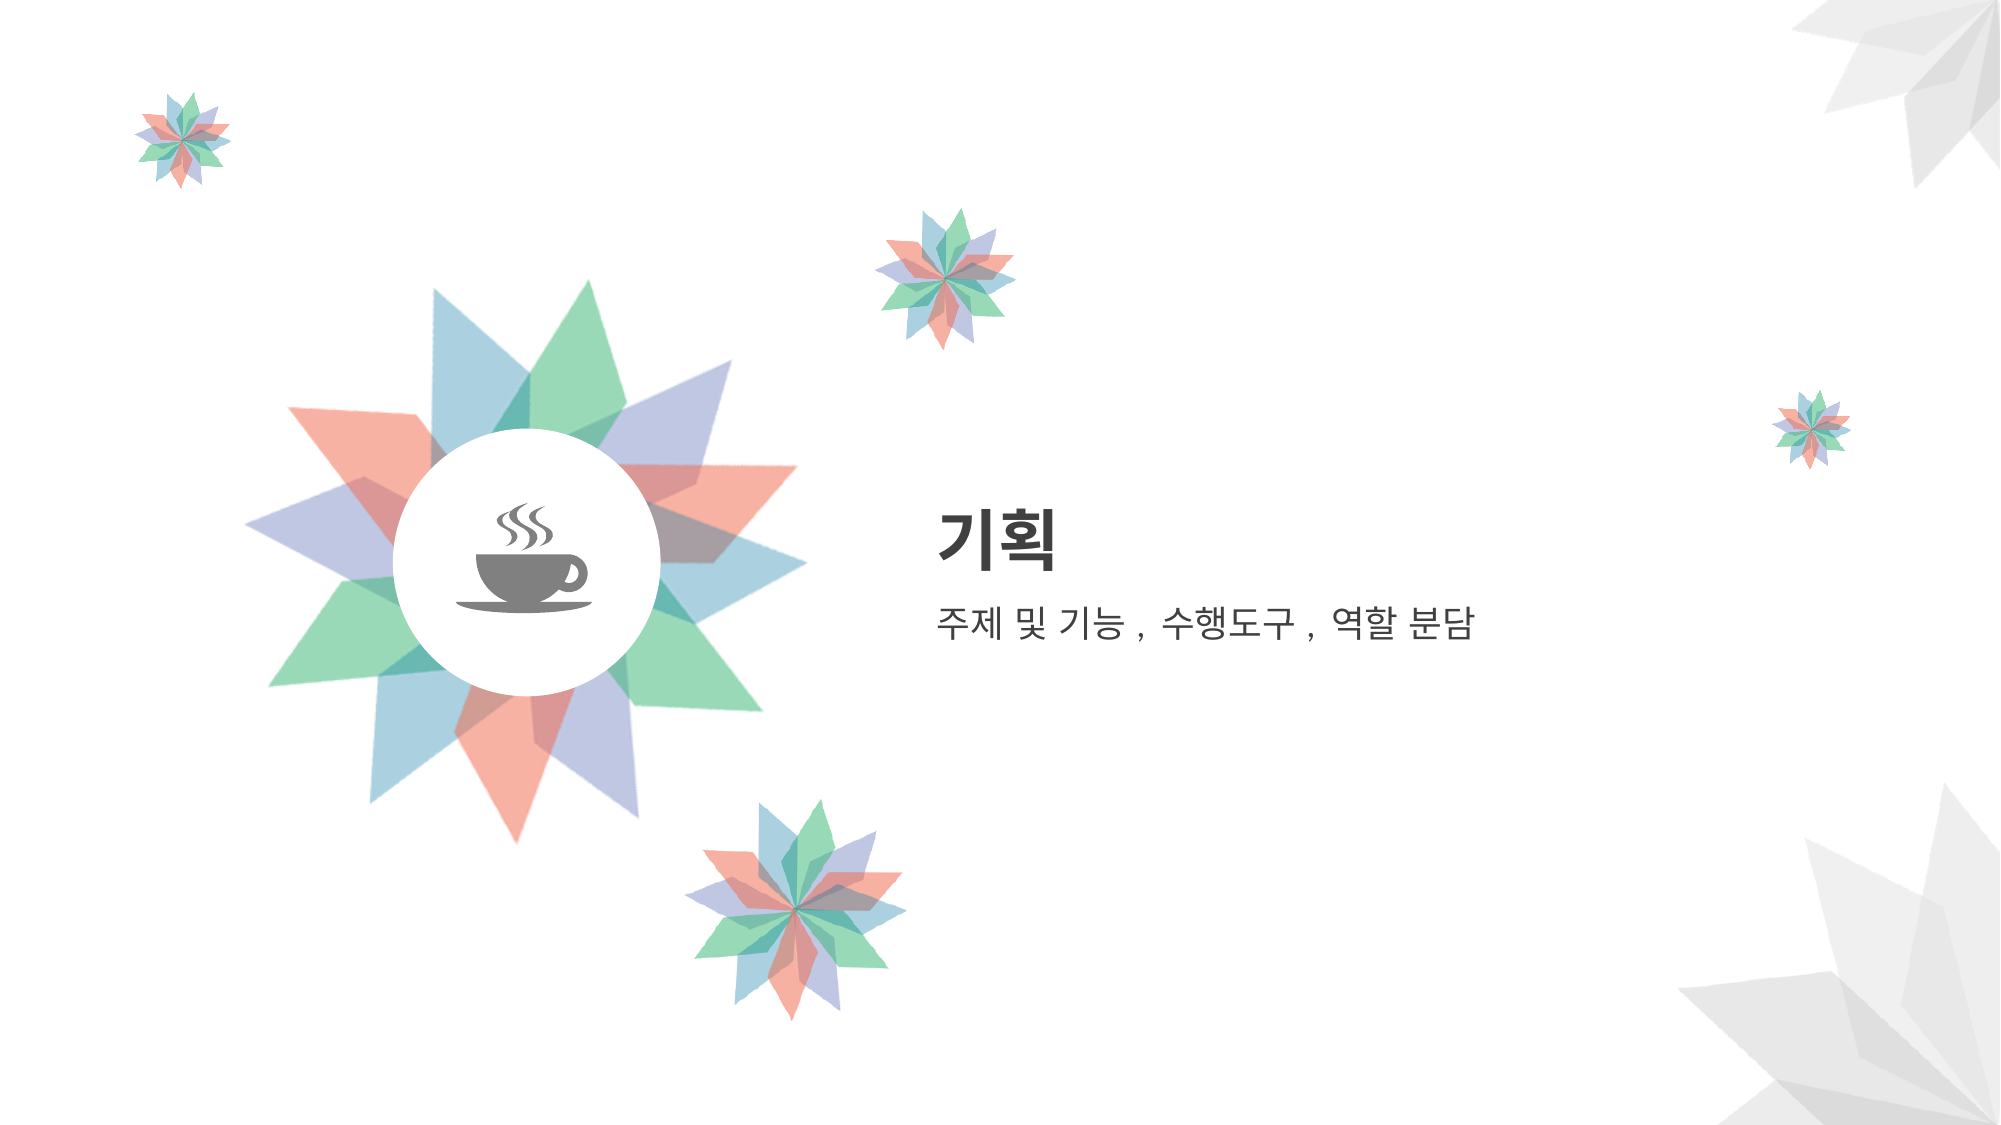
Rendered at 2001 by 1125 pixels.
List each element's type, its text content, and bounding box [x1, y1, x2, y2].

text_box [528, 505, 554, 548]
picture [874, 207, 1016, 350]
picture [244, 278, 907, 1021]
list 주제 및 기능, 수행도구, 역할 분담 [921, 591, 2000, 655]
picture [133, 91, 231, 189]
text_box [453, 553, 595, 615]
picture [1792, 0, 2000, 188]
picture [1771, 389, 1851, 469]
list 기획 [921, 487, 2000, 591]
picture [1677, 782, 2000, 1125]
text_box [495, 501, 539, 552]
